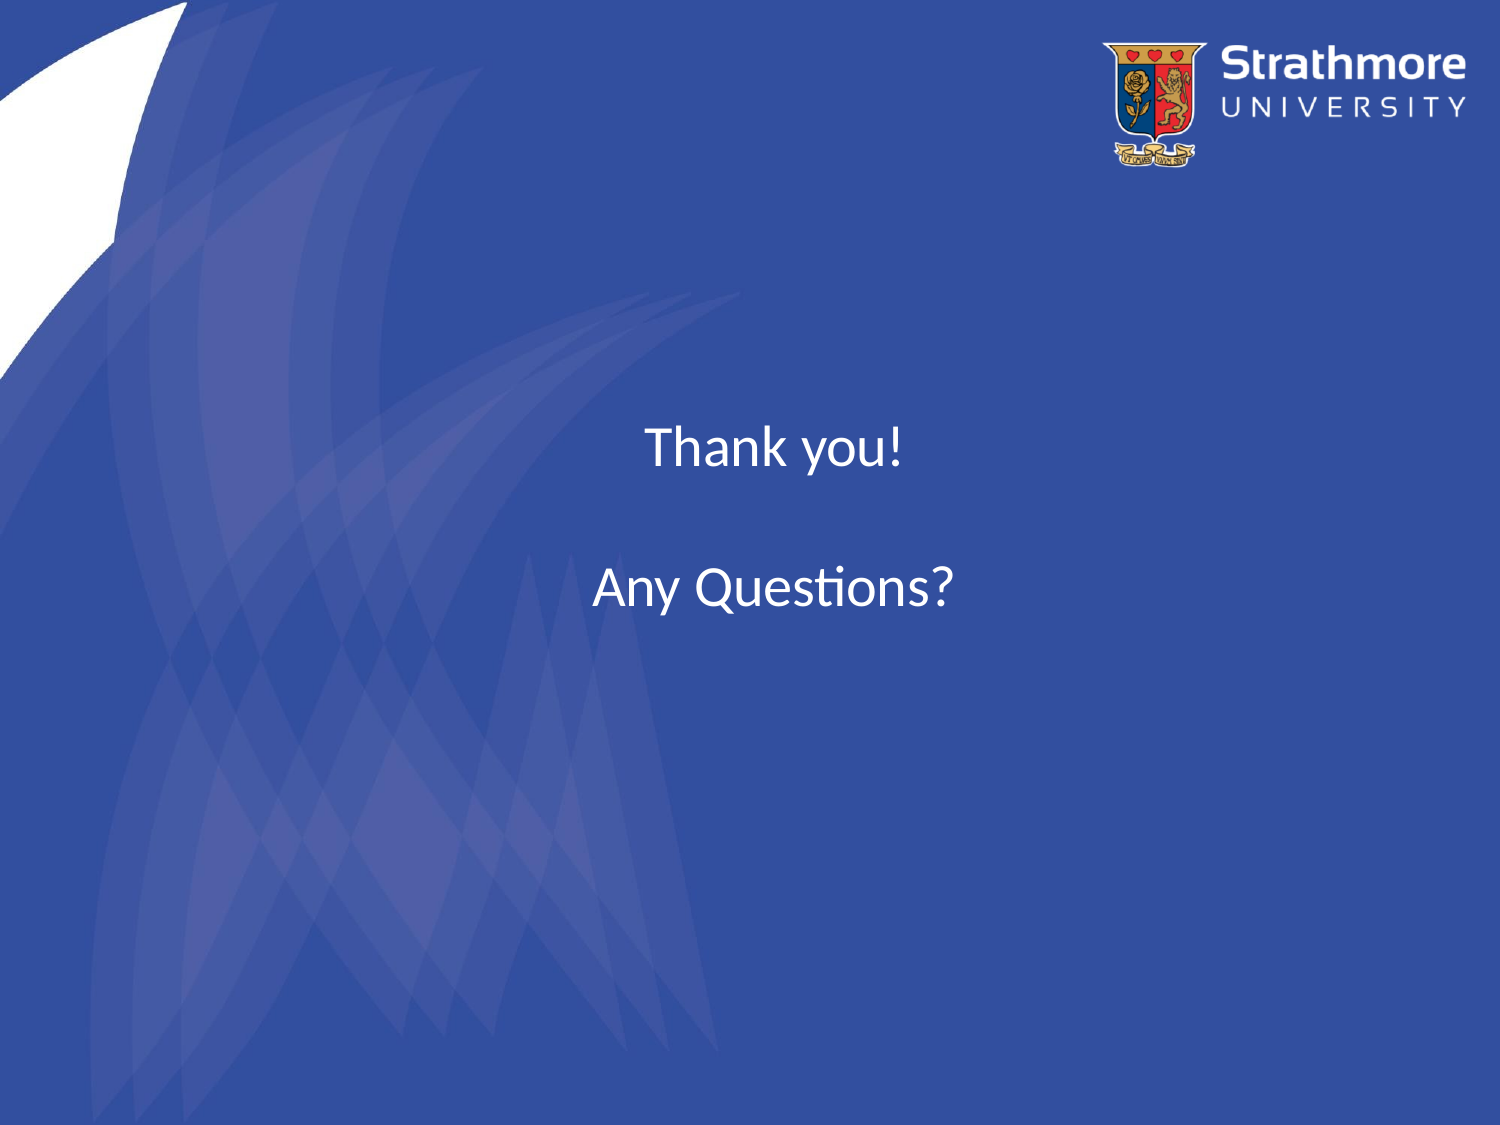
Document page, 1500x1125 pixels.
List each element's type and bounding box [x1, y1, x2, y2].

text_box [0, 0, 1500, 1125]
